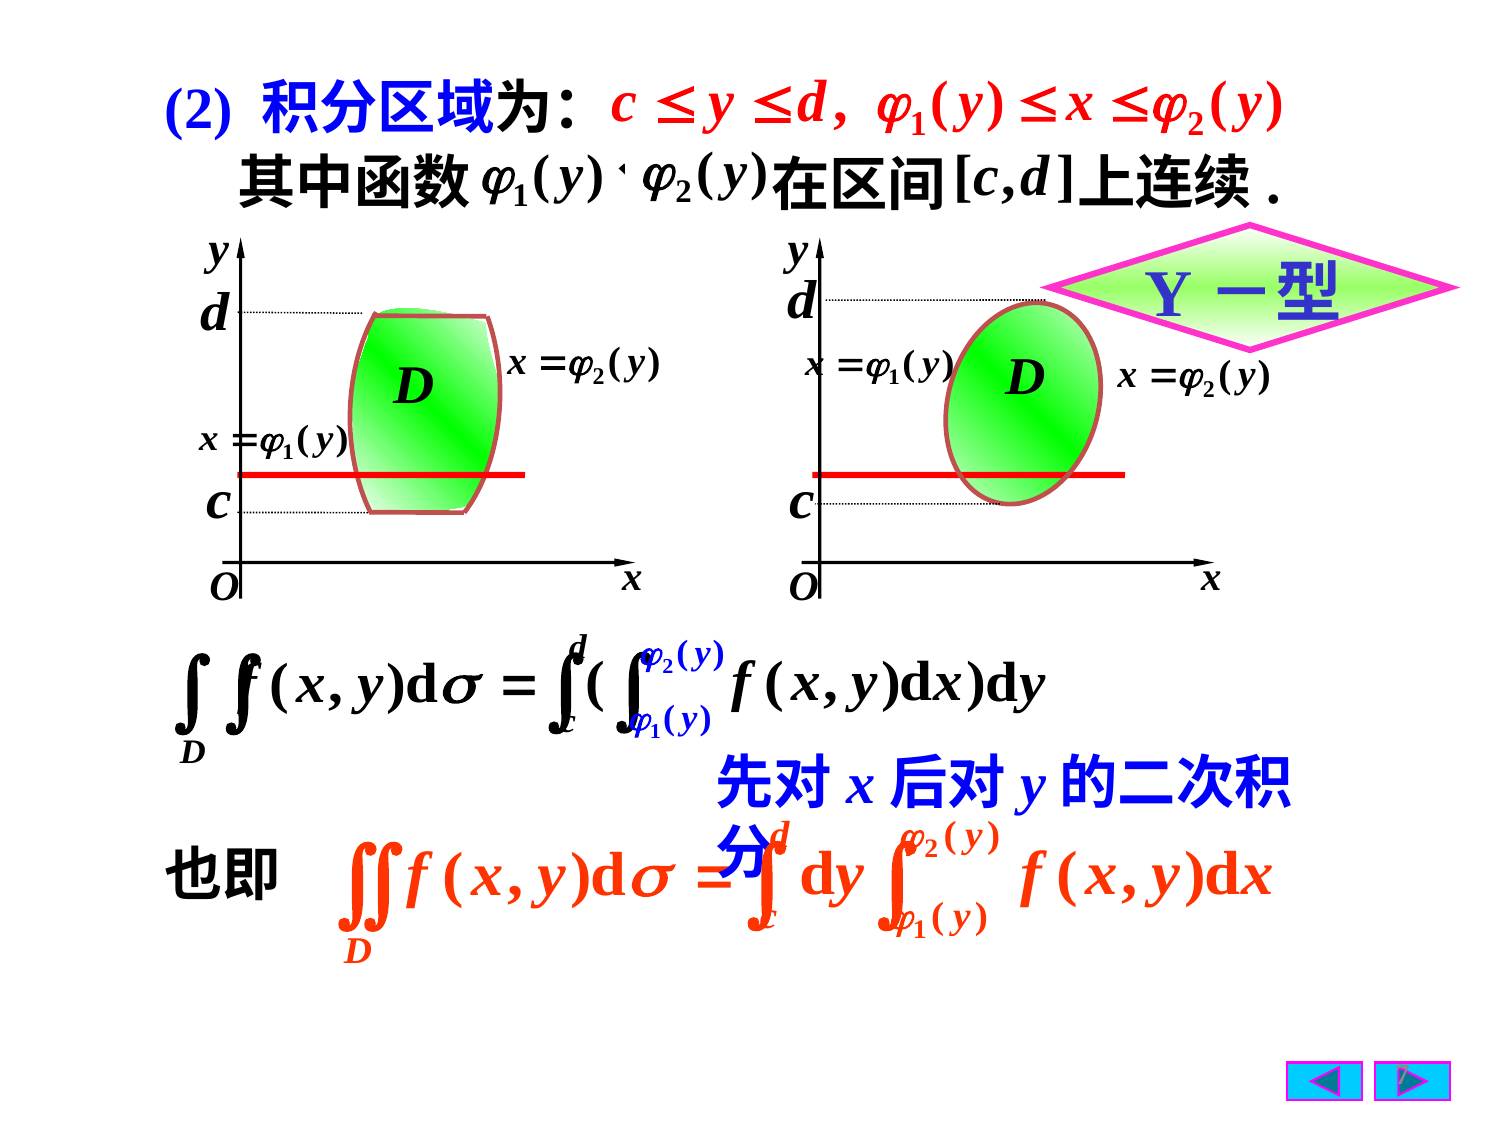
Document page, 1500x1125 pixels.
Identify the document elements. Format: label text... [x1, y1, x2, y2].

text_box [785, 274, 1274, 526]
text_box 上连续. [1072, 137, 1307, 223]
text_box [1049, 224, 1451, 351]
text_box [733, 812, 1279, 943]
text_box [199, 237, 647, 606]
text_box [989, 626, 1051, 738]
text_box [535, 626, 581, 738]
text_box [651, 287, 663, 526]
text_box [479, 145, 626, 211]
text_box 也即 [150, 829, 320, 915]
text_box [638, 634, 726, 676]
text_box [324, 826, 731, 968]
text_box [954, 149, 1076, 213]
slide_number 7 [1074, 1042, 1425, 1103]
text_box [609, 74, 850, 140]
text_box (2) 积分区域为： [150, 62, 638, 148]
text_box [627, 699, 713, 741]
text_box 先对x后对y的二次积分 [701, 737, 1363, 893]
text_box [778, 237, 1226, 606]
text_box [874, 71, 1286, 138]
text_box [583, 625, 988, 744]
text_box 其中函数 [222, 137, 525, 235]
text_box 在区间 [756, 139, 1013, 295]
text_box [640, 142, 771, 207]
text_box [162, 639, 535, 770]
